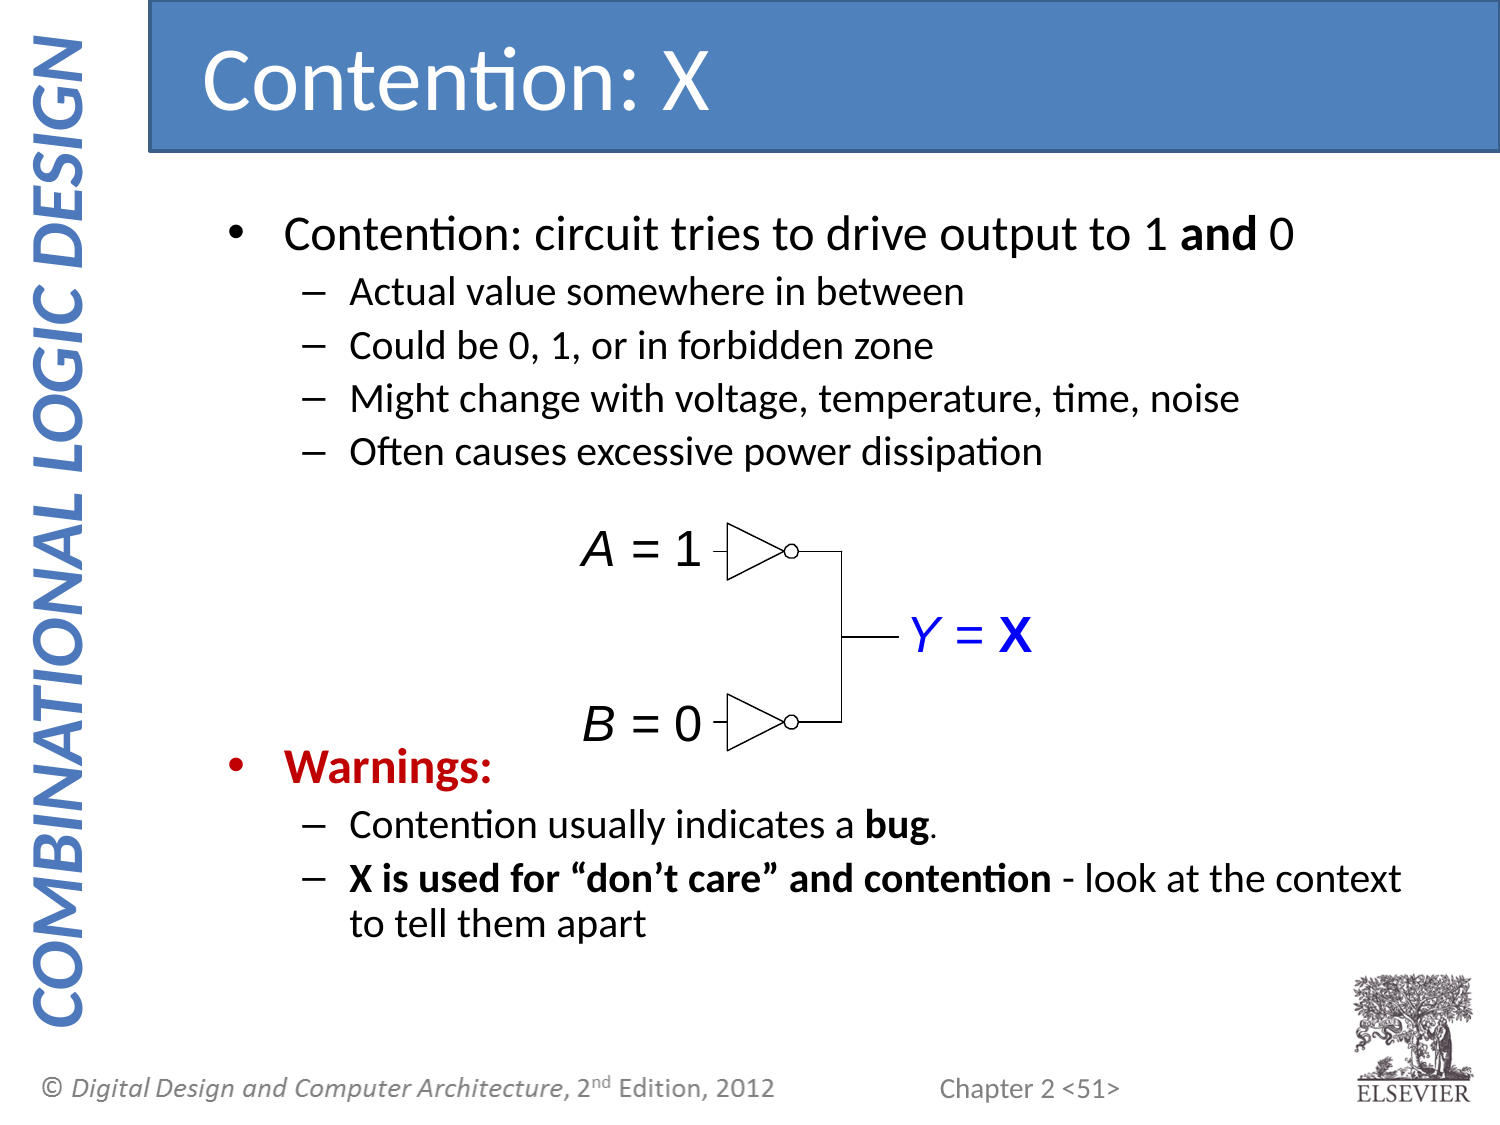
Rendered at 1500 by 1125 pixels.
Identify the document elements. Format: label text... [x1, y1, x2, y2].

picture [0, 0, 1500, 1125]
text_box Contention: X [187, 11, 1488, 136]
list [549, 487, 1076, 790]
list Contention: circuit tries to drive output to 1 and 0 Actual value somewhere in between Could be 0, 1, or in forbidden zone Might change with voltage, temperature, time, noise Often causes excessive power dissipation Warnings: Contention usually indicates a bug. X is used for “don’t care” and contention - look at the context to tell them apart [212, 200, 1425, 1013]
